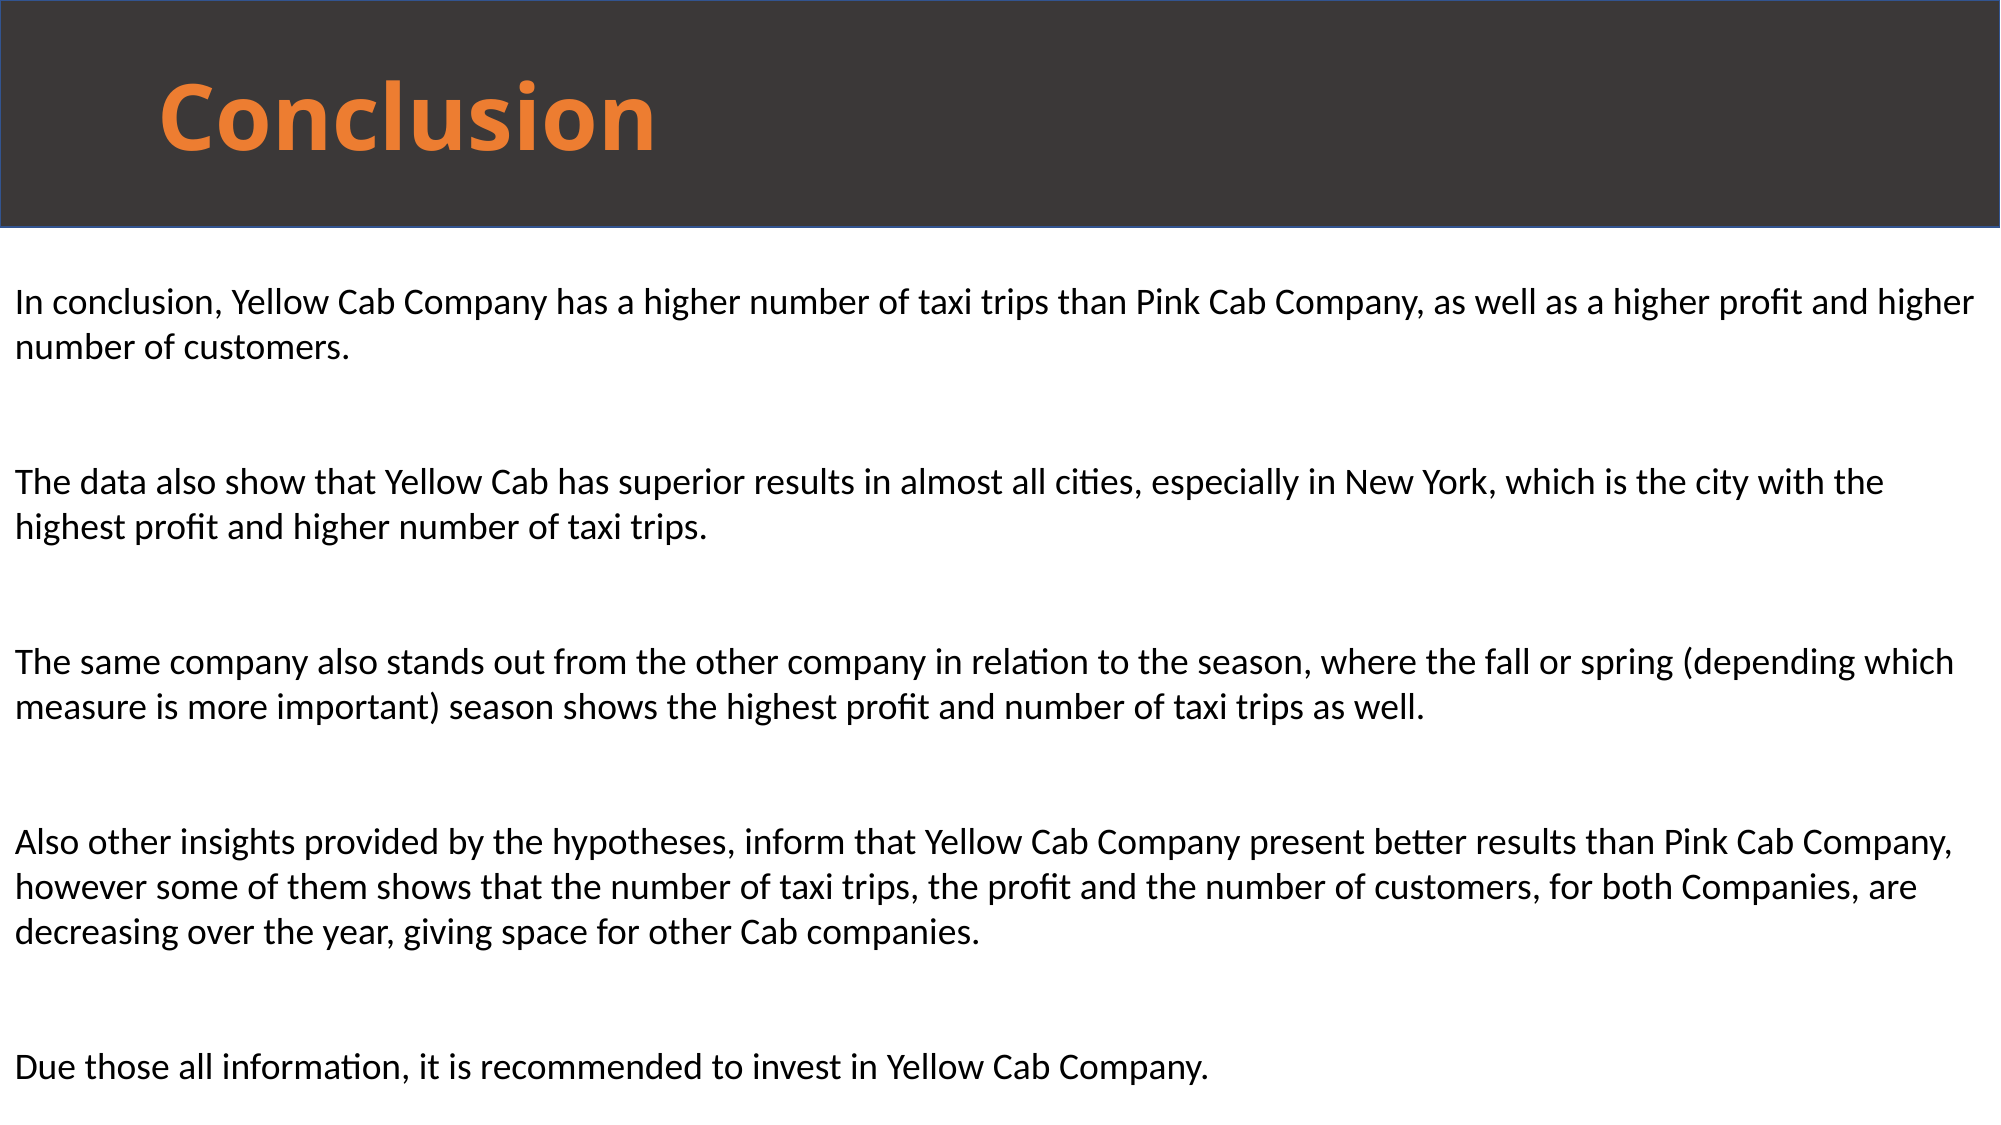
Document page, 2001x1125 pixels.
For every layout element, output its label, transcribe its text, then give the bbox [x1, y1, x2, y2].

text_box In conclusion, Yellow Cab Company has a higher number of taxi trips than Pink Cab Company, as well as a higher profit and higher number of customers. The data also show that Yellow Cab has superior results in almost all cities, especially in New York, which is the city with the highest profit and higher number of taxi trips. The same company also stands out from the other company in relation to the season, where the fall or spring (depending which measure is more important) season shows the highest profit and number of taxi trips as well. Also other insights provided by the hypotheses, inform that Yellow Cab Company present better results than Pink Cab Company, however some of them shows that the number of taxi trips, the profit and the number of customers, for both Companies, are decreasing over the year, giving space for other Cab companies. Due those all information, it is recommended to invest in Yellow Cab Company. [0, 228, 2000, 1095]
text_box Conclusion [0, 0, 2000, 228]
